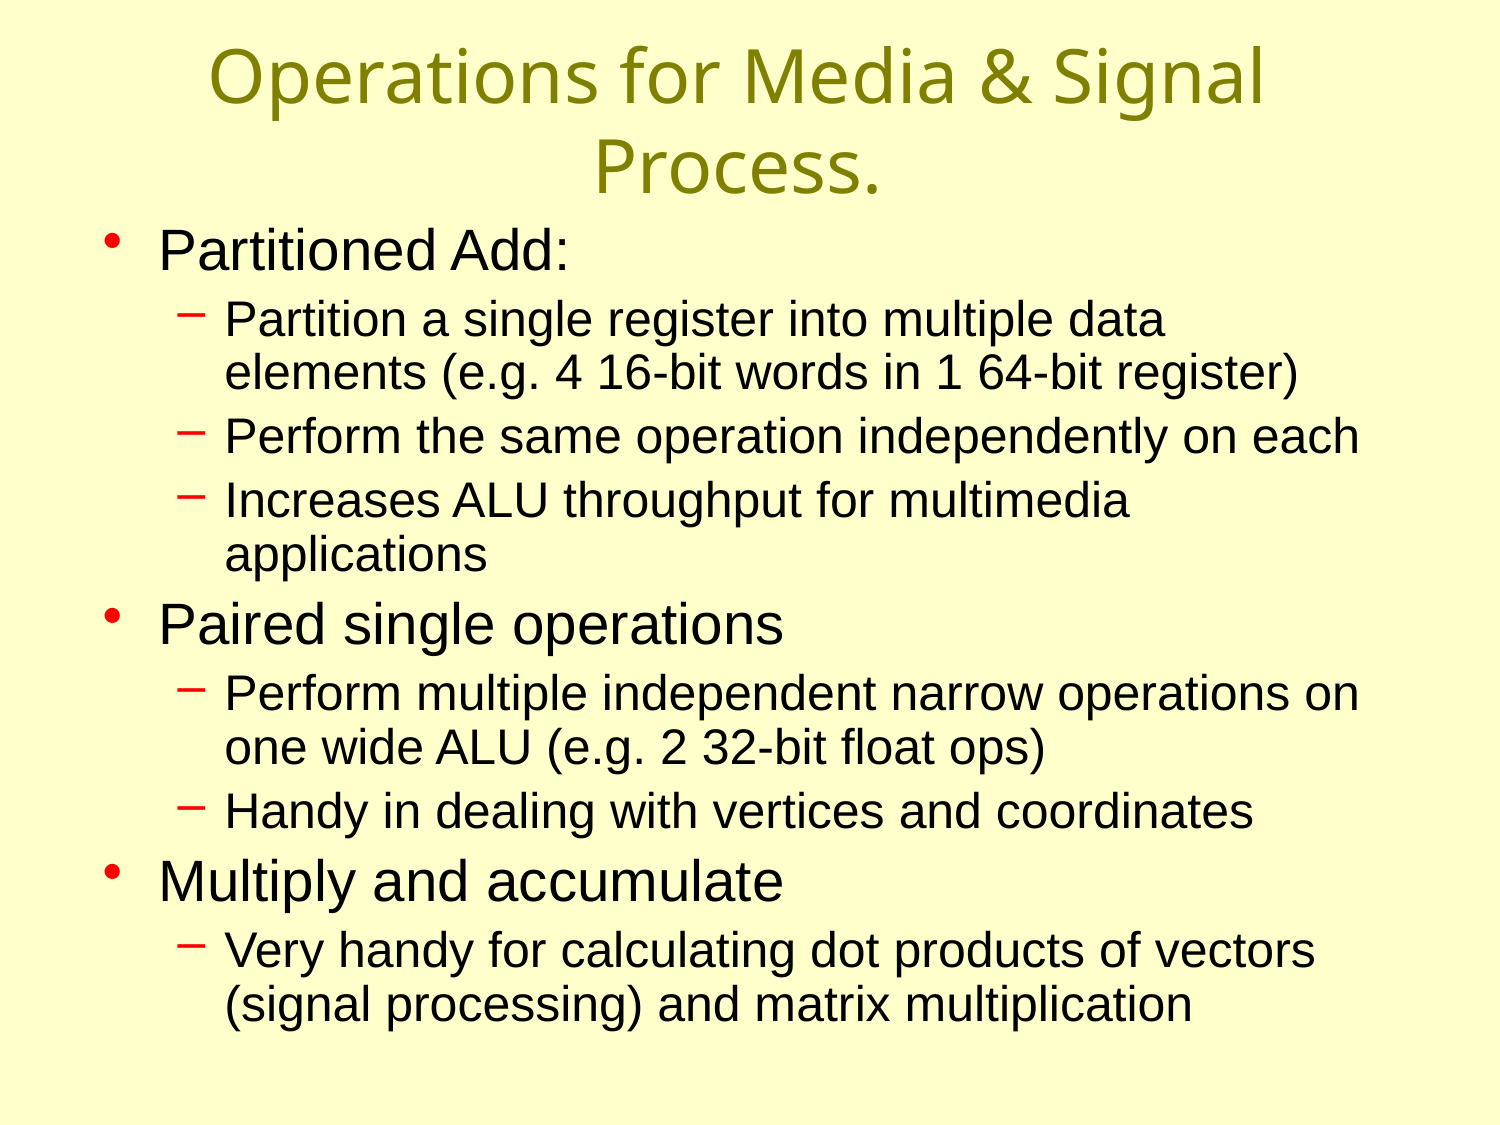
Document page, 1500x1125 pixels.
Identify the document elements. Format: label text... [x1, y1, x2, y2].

list Partitioned Add: Partition a single register into multiple data elements (e.g. 4 16-bit words in 1 64-bit register) Perform the same operation independently on each Increases ALU throughput for multimedia applications Paired single operations Perform multiple independent narrow operations on one wide ALU (e.g. 2 32-bit float ops) Handy in dealing with vertices and coordinates Multiply and accumulate Very handy for calculating dot products of vectors (signal processing) and matrix multiplication [87, 212, 1388, 1076]
title Operations for Media & Signal Process. [87, 24, 1388, 212]
